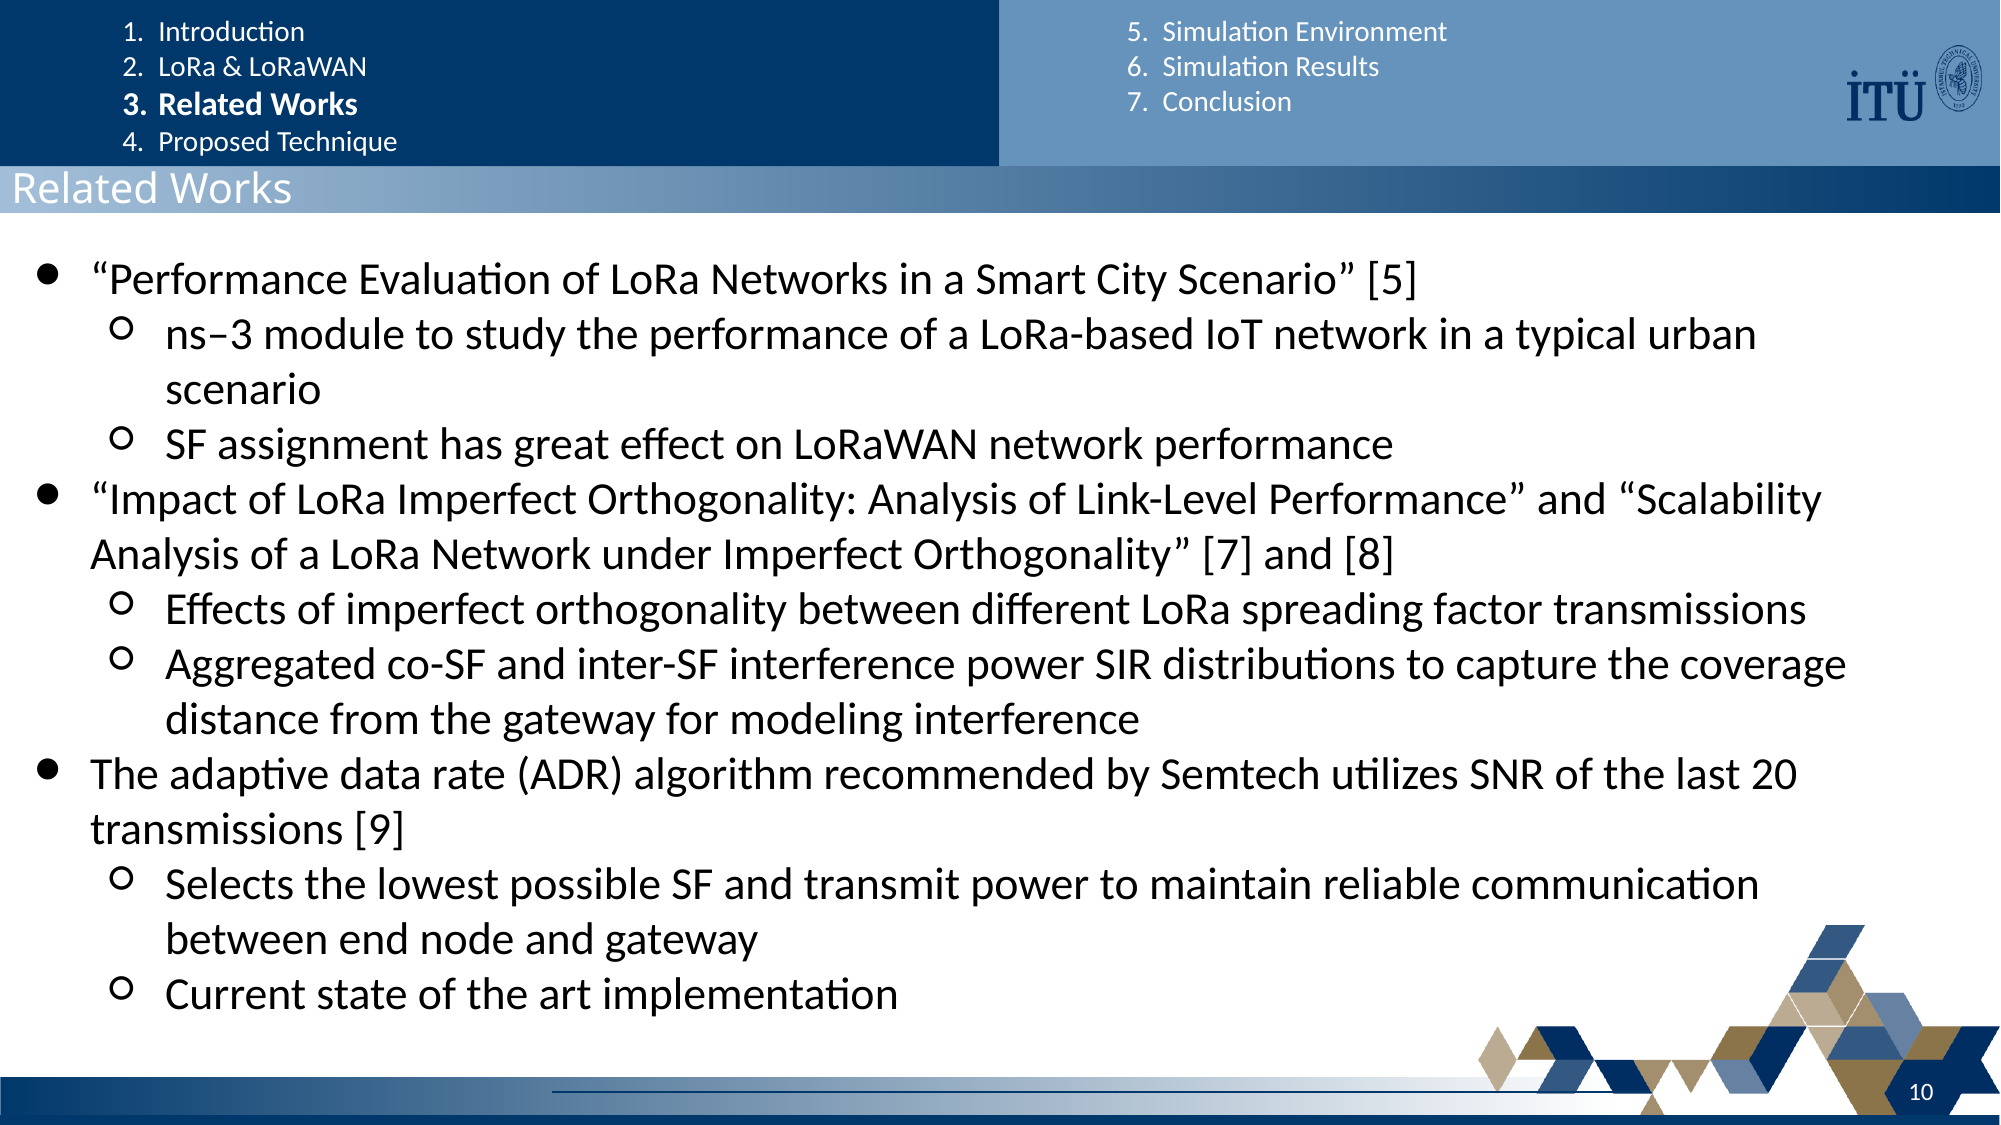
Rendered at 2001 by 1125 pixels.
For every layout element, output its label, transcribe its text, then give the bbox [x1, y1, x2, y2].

text_box Simulation Environment Simulation Results Conclusion [1015, 4, 1842, 167]
picture [1478, 925, 2000, 1115]
picture [1847, 45, 1982, 121]
slide_number 10 [1880, 1059, 1962, 1122]
text_box “Performance Evaluation of LoRa Networks in a Smart City Scenario” [5] ns–3 module to study the performance of a LoRa-based IoT network in a typical urban scenario SF assignment has great effect on LoRaWAN network performance “Impact of LoRa Imperfect Orthogonality: Analysis of Link-Level Performance” and “Scalability Analysis of a LoRa Network under Imperfect Orthogonality” [7] and [8] Effects of imperfect orthogonality between different LoRa spreading factor transmissions Aggregated co-SF and inter-SF interference power SIR distributions to capture the coverage distance from the gateway for modeling interference The adaptive data rate (ADR) algorithm recommended by Semtech utilizes SNR of the last 20 transmissions [9] Selects the lowest possible SF and transmit power to maintain reliable communication between end node and gateway Current state of the art implementation [0, 241, 1912, 1057]
list Related Works [11, 160, 1992, 210]
text_box Introduction LoRa & LoRaWAN Related Works Proposed Technique [11, 4, 901, 167]
